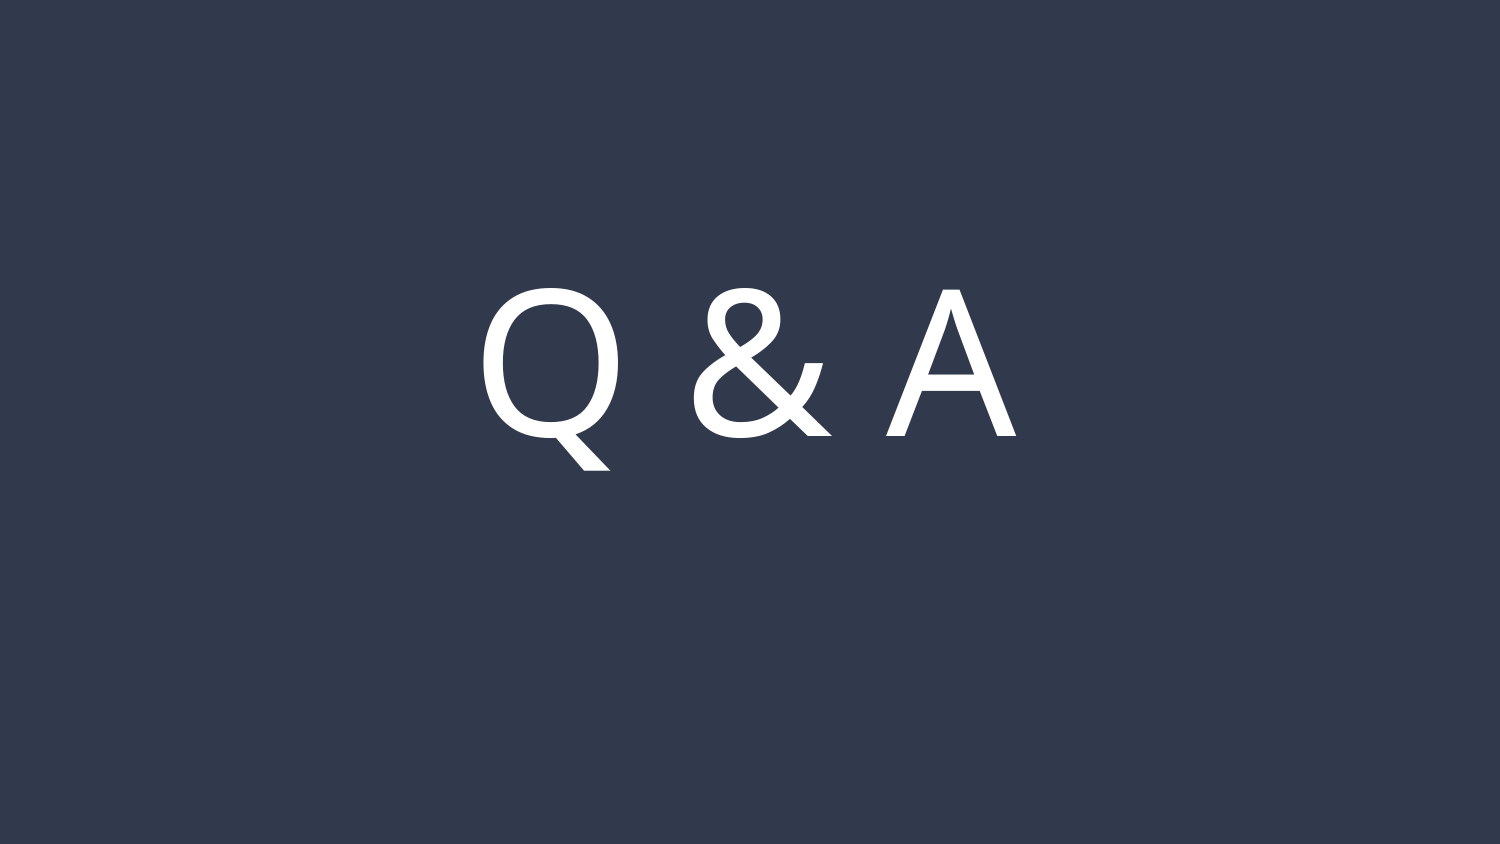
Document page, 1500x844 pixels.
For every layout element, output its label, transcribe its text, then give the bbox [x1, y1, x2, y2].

title Q & A [456, 288, 1332, 493]
